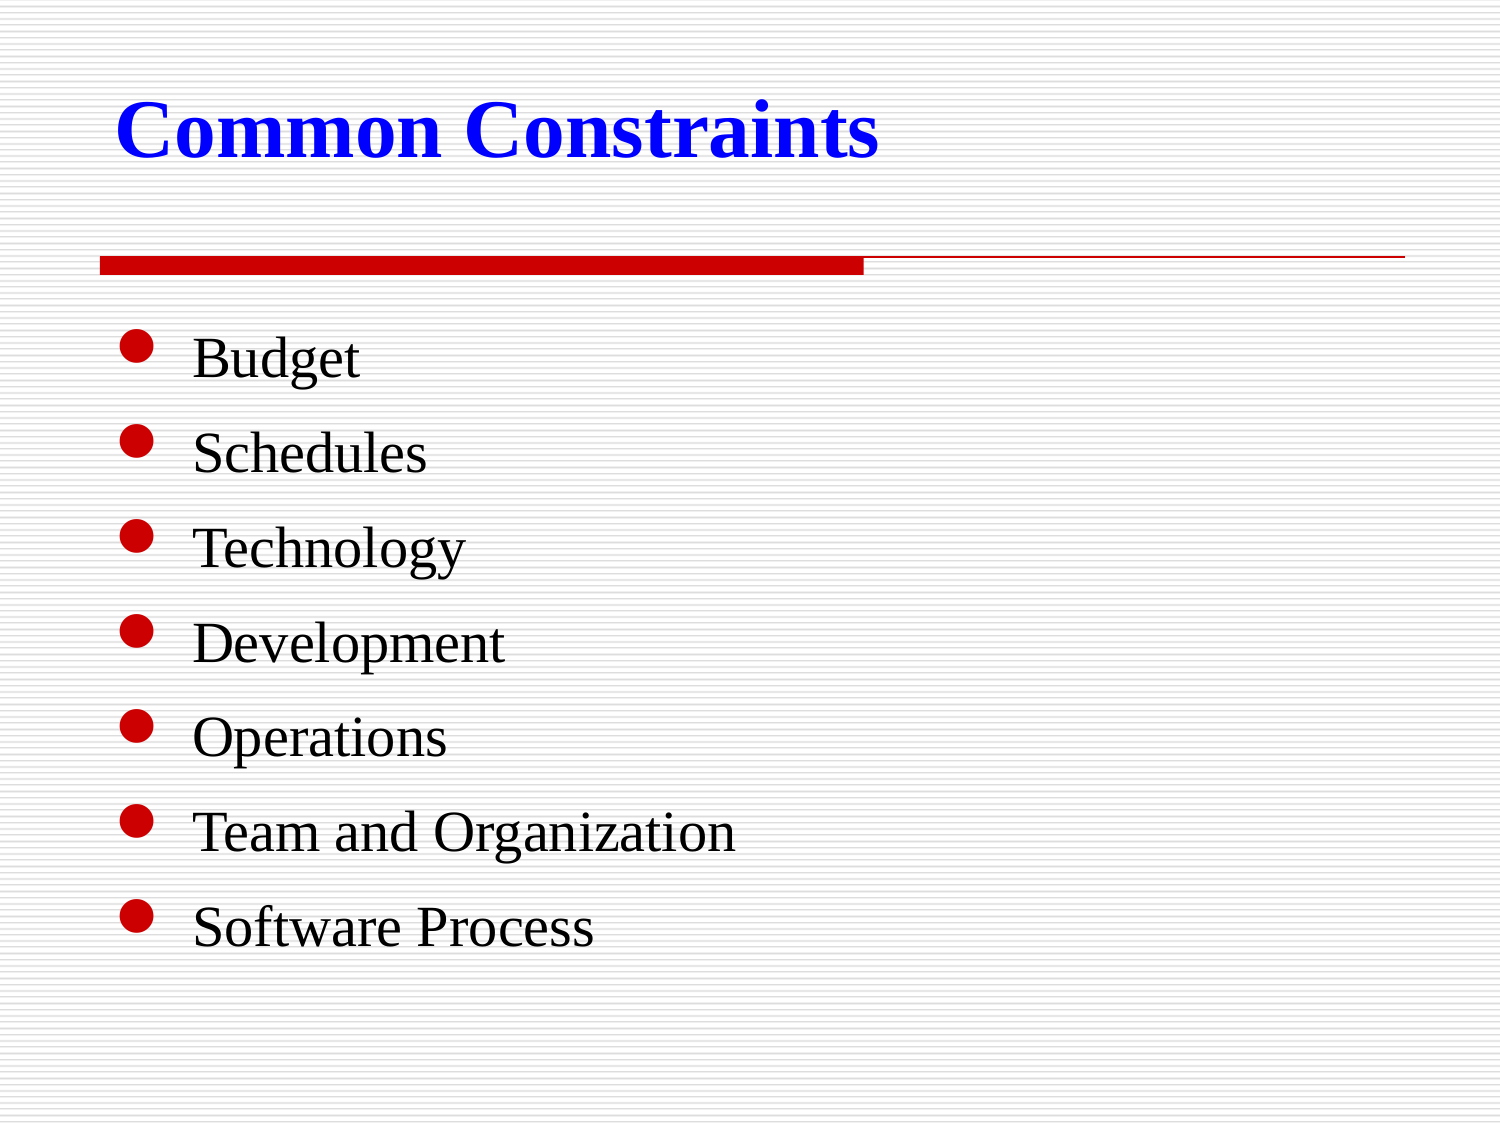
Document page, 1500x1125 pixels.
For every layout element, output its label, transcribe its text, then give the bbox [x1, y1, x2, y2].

picture [0, 0, 1500, 1125]
text_box Budget Schedules Technology Development Operations Team and Organization Software Process [100, 311, 1338, 987]
text_box Common Constraints [100, 39, 1338, 208]
